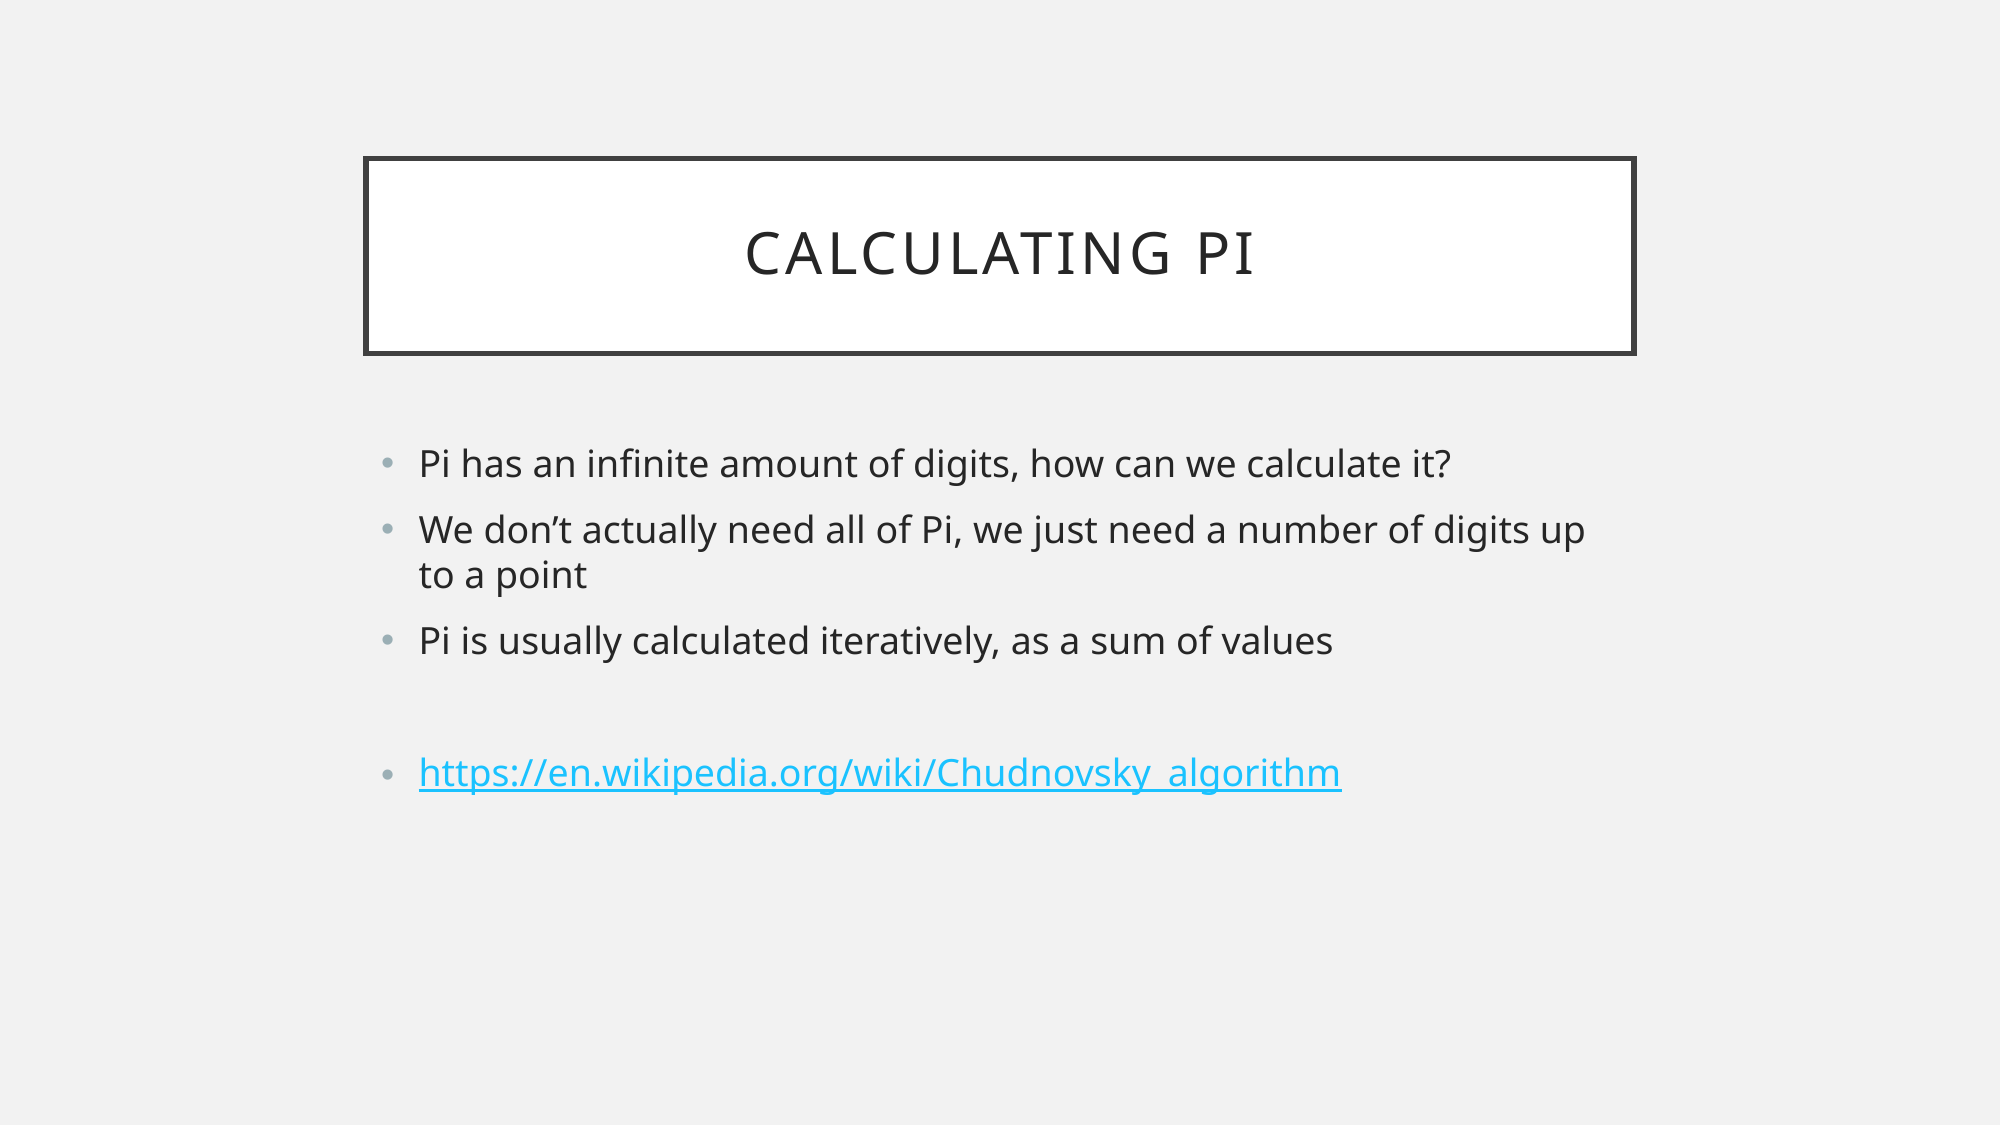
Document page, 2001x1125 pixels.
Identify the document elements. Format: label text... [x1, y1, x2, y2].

title Calculating PI [363, 156, 1637, 356]
list Pi has an infinite amount of digits, how can we calculate it? We don’t actually need all of Pi, we just need a number of digits up to a point Pi is usually calculated iteratively, as a sum of values https://en.wikipedia.org/wiki/Chudnovsky_algorithm [366, 432, 1634, 942]
